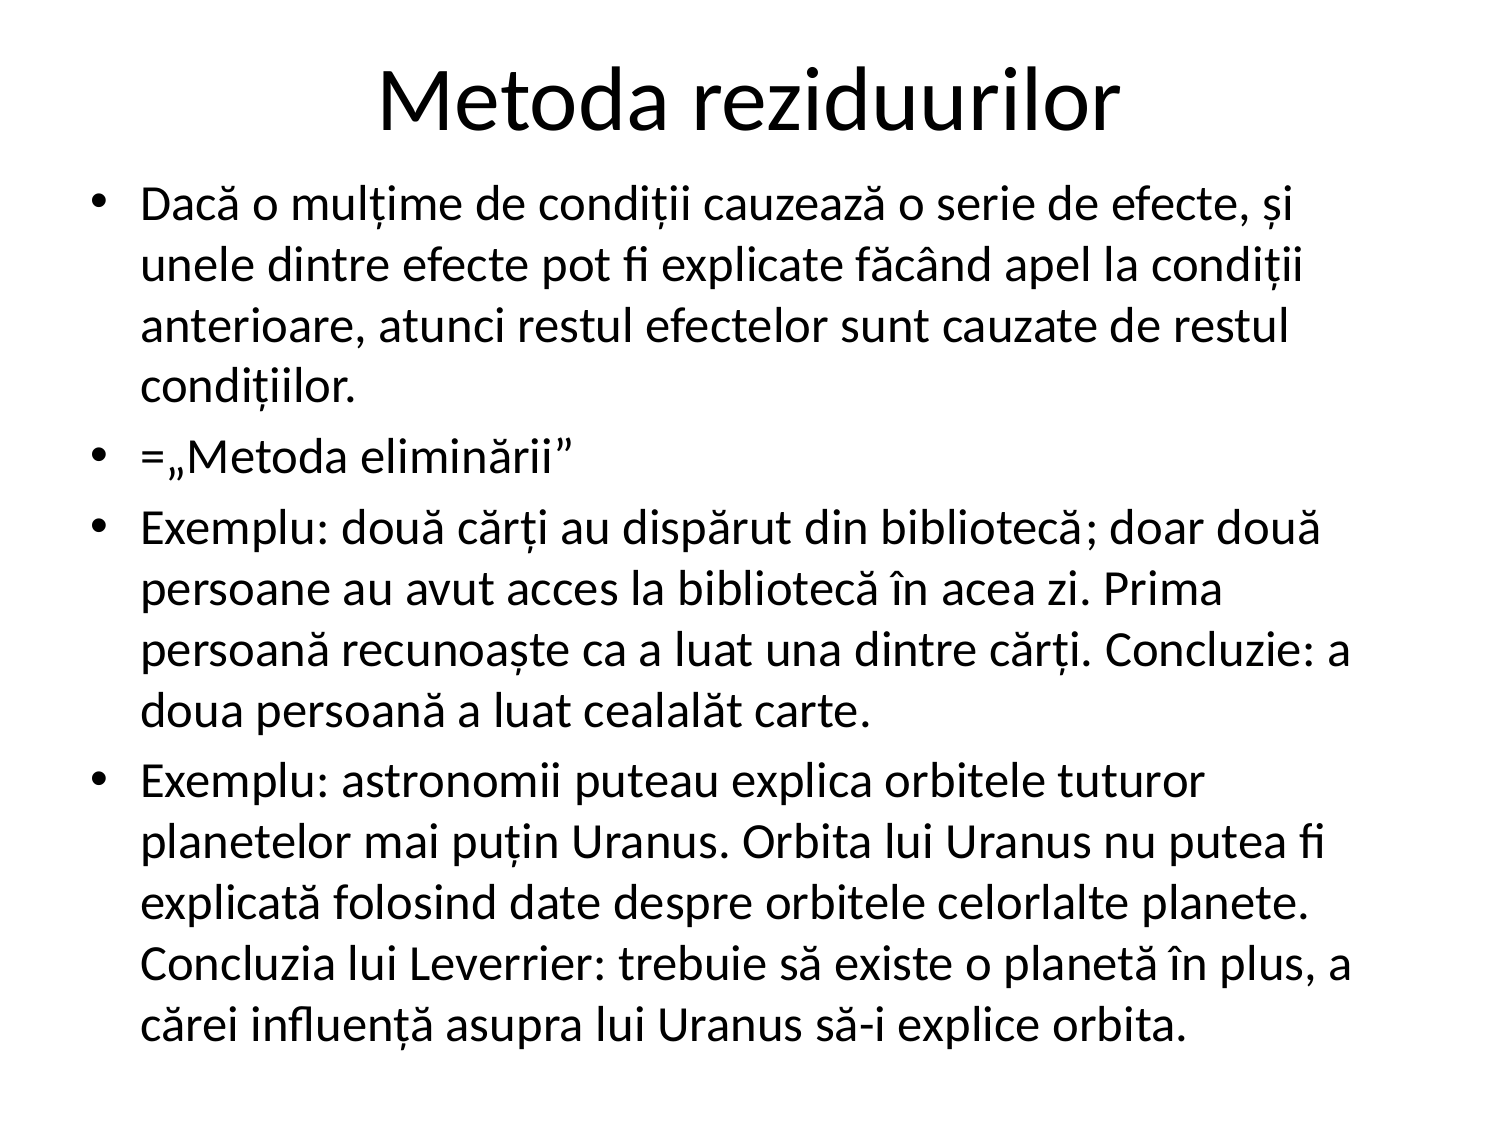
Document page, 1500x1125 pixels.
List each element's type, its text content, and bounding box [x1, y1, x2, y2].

list Dacă o mulțime de condiții cauzează o serie de efecte, și unele dintre efecte pot fi explicate făcând apel la condiții anterioare, atunci restul efectelor sunt cauzate de restul condițiilor. =„Metoda eliminării” Exemplu: două cărți au dispărut din bibliotecă; doar două persoane au avut acces la bibliotecă în acea zi. Prima persoană recunoaște ca a luat una dintre cărți. Concluzie: a doua persoană a luat cealalăt carte. Exemplu: astronomii puteau explica orbitele tuturor planetelor mai puțin Uranus. Orbita lui Uranus nu putea fi explicată folosind date despre orbitele celorlalte planete. Concluzia lui Leverrier: trebuie să existe o planetă în plus, a cărei influență asupra lui Uranus să-i explice orbita. [75, 162, 1425, 1063]
title Metoda reziduurilor [75, 0, 1425, 162]
